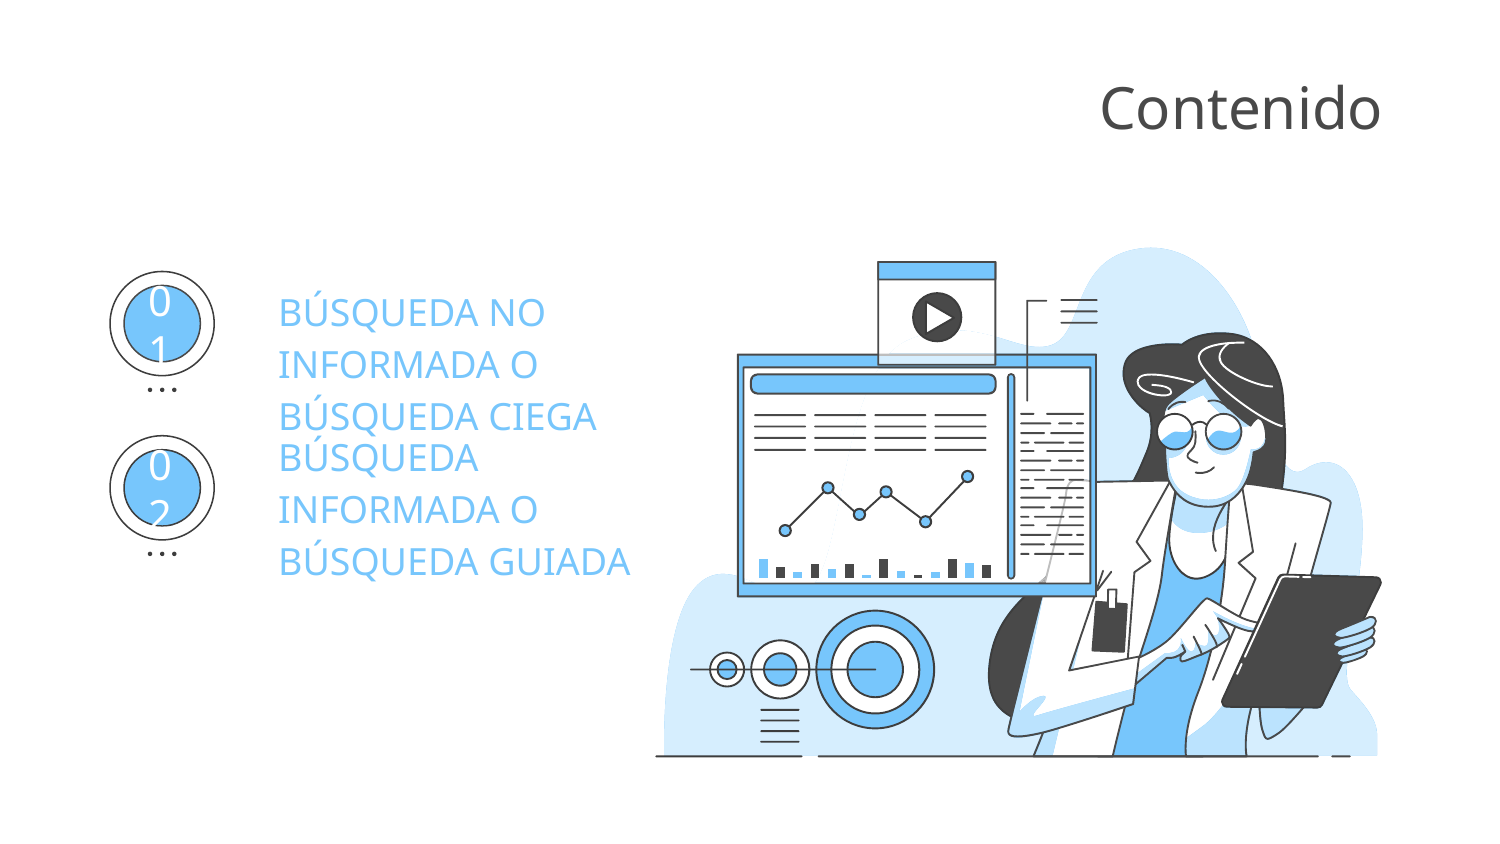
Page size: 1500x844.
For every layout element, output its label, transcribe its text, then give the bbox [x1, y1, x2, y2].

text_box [109, 435, 215, 557]
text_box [655, 247, 1383, 758]
title Contenido [968, 58, 1398, 153]
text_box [109, 271, 215, 393]
subtitle BÚSQUEDA NO INFORMADA O BÚSQUEDA CIEGA [263, 267, 649, 331]
subtitle BÚSQUEDA INFORMADA O BÚSQUEDA GUIADA [263, 412, 649, 476]
